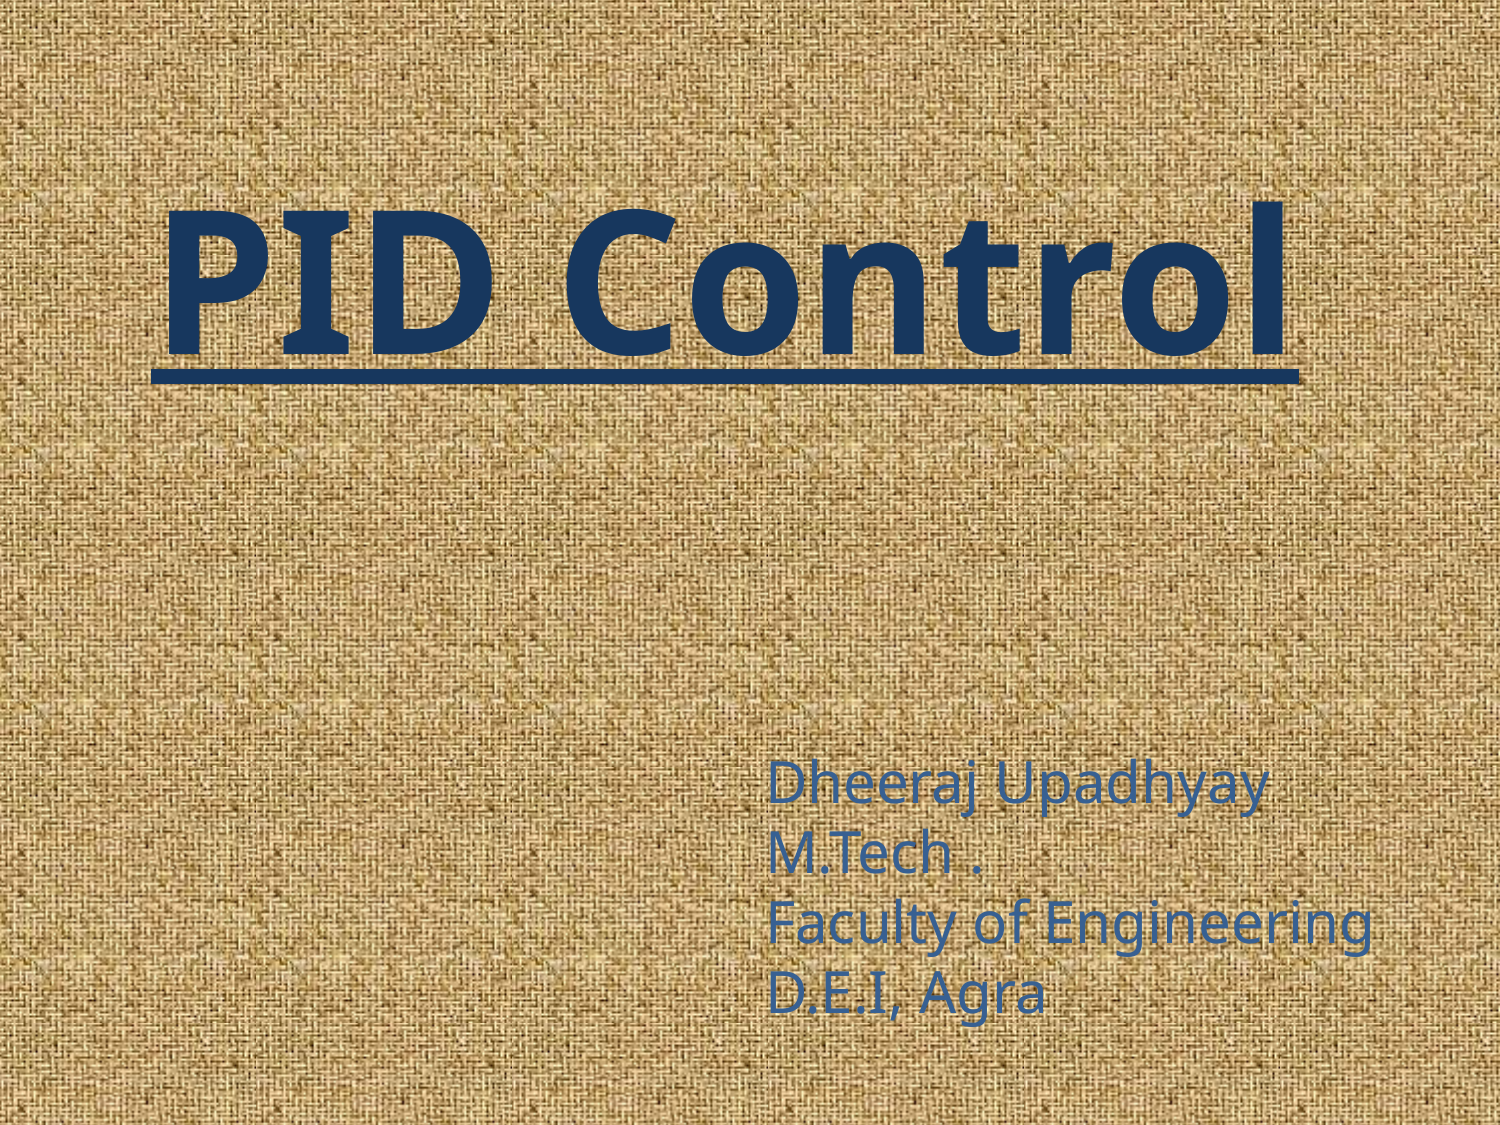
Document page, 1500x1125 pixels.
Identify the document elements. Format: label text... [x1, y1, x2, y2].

picture [0, 0, 1500, 1125]
subtitle Dheeraj Upadhyay M.Tech . Faculty of Engineering D.E.I, Agra [750, 737, 1500, 863]
title PID Control [87, 37, 1363, 279]
